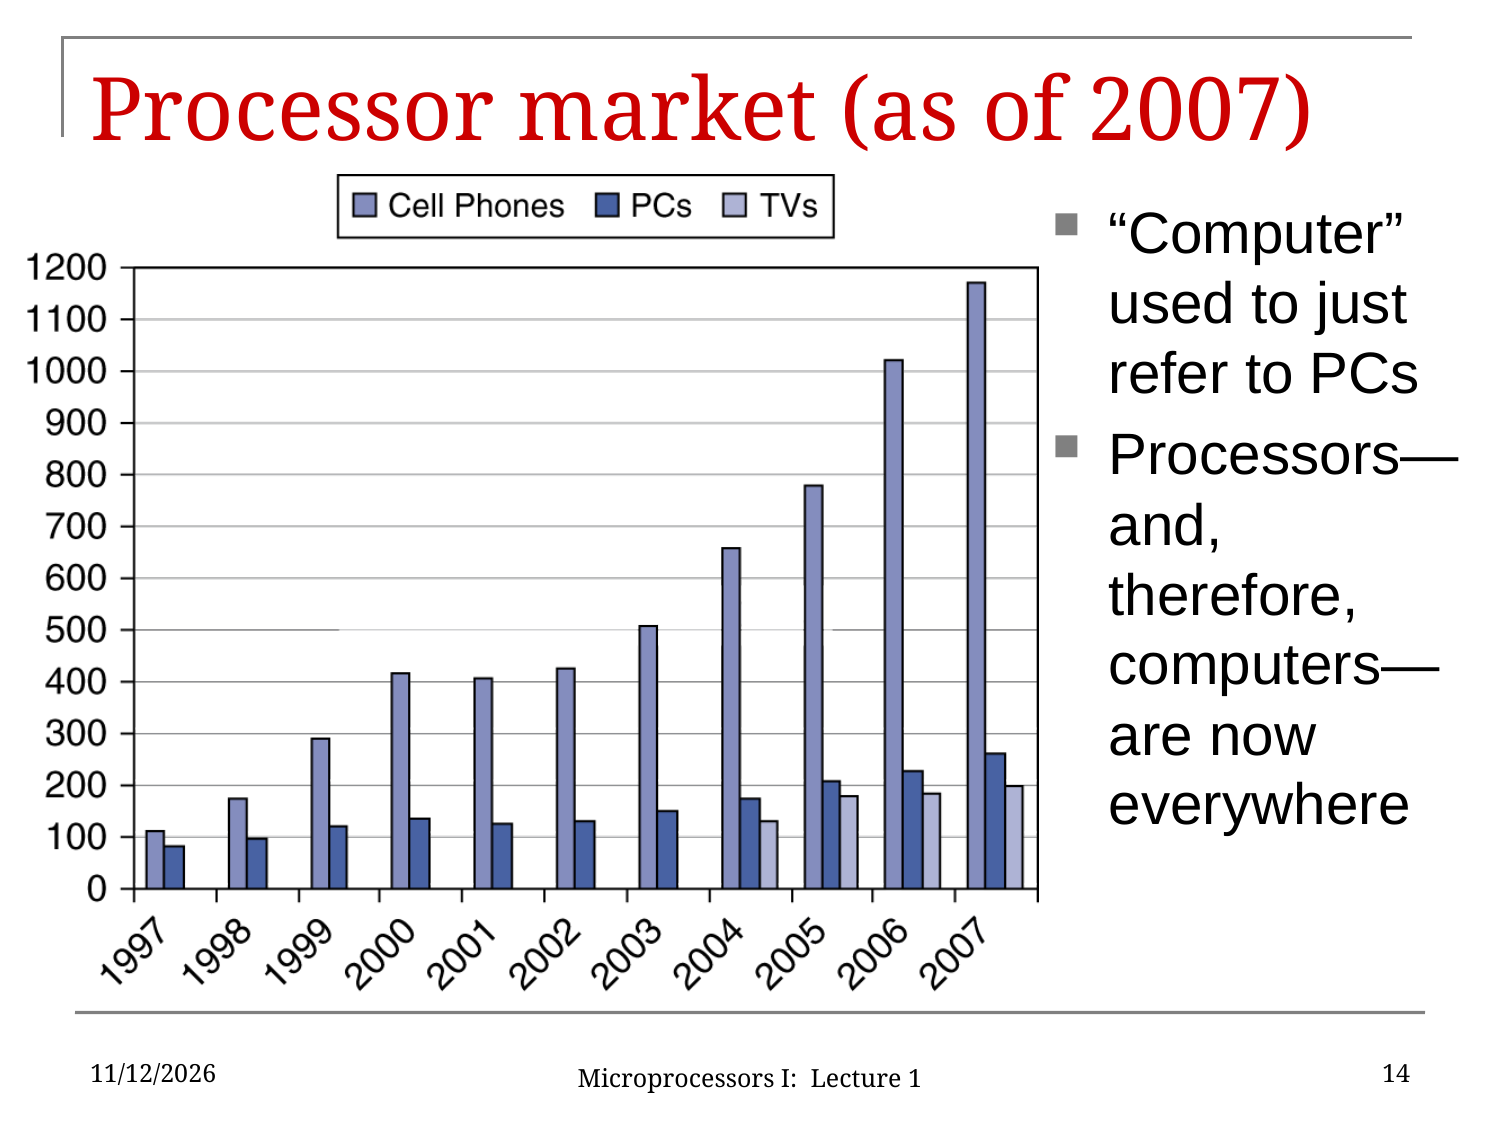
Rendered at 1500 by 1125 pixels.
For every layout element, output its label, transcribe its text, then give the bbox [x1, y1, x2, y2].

list “Computer” used to just refer to PCs Processors—and, therefore, computers—are now everywhere [1039, 187, 1475, 1006]
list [24, 174, 1039, 998]
footer Microprocessors I: Lecture 1 [512, 1024, 988, 1101]
slide_number 14 [1074, 1023, 1426, 1100]
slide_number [74, 1023, 426, 1100]
title Processor market (as of 2007) [75, 45, 1425, 163]
